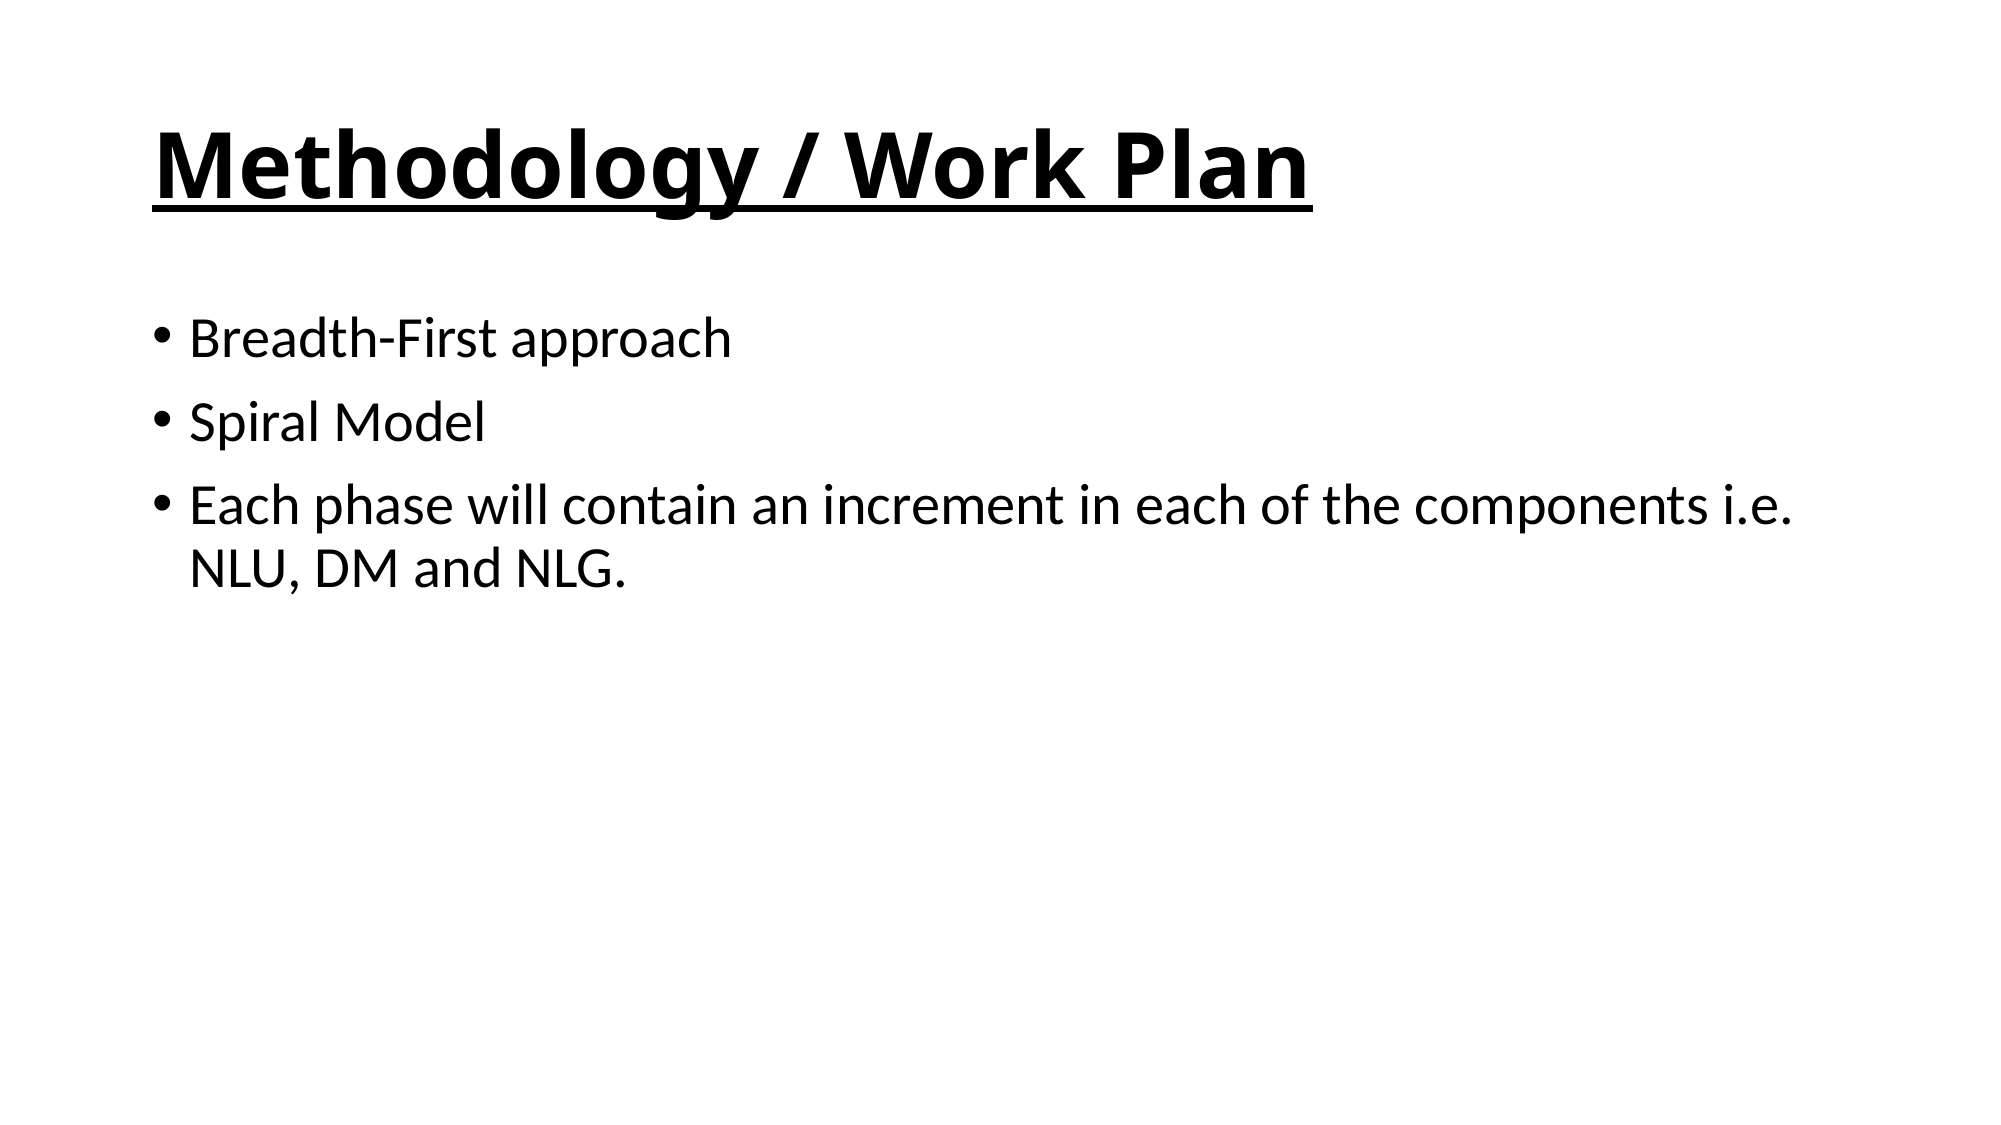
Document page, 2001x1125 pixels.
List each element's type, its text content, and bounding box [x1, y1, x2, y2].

list Breadth-First approach Spiral Model Each phase will contain an increment in each of the components i.e. NLU, DM and NLG. [137, 299, 1863, 622]
title Methodology / Work Plan [137, 59, 1863, 278]
